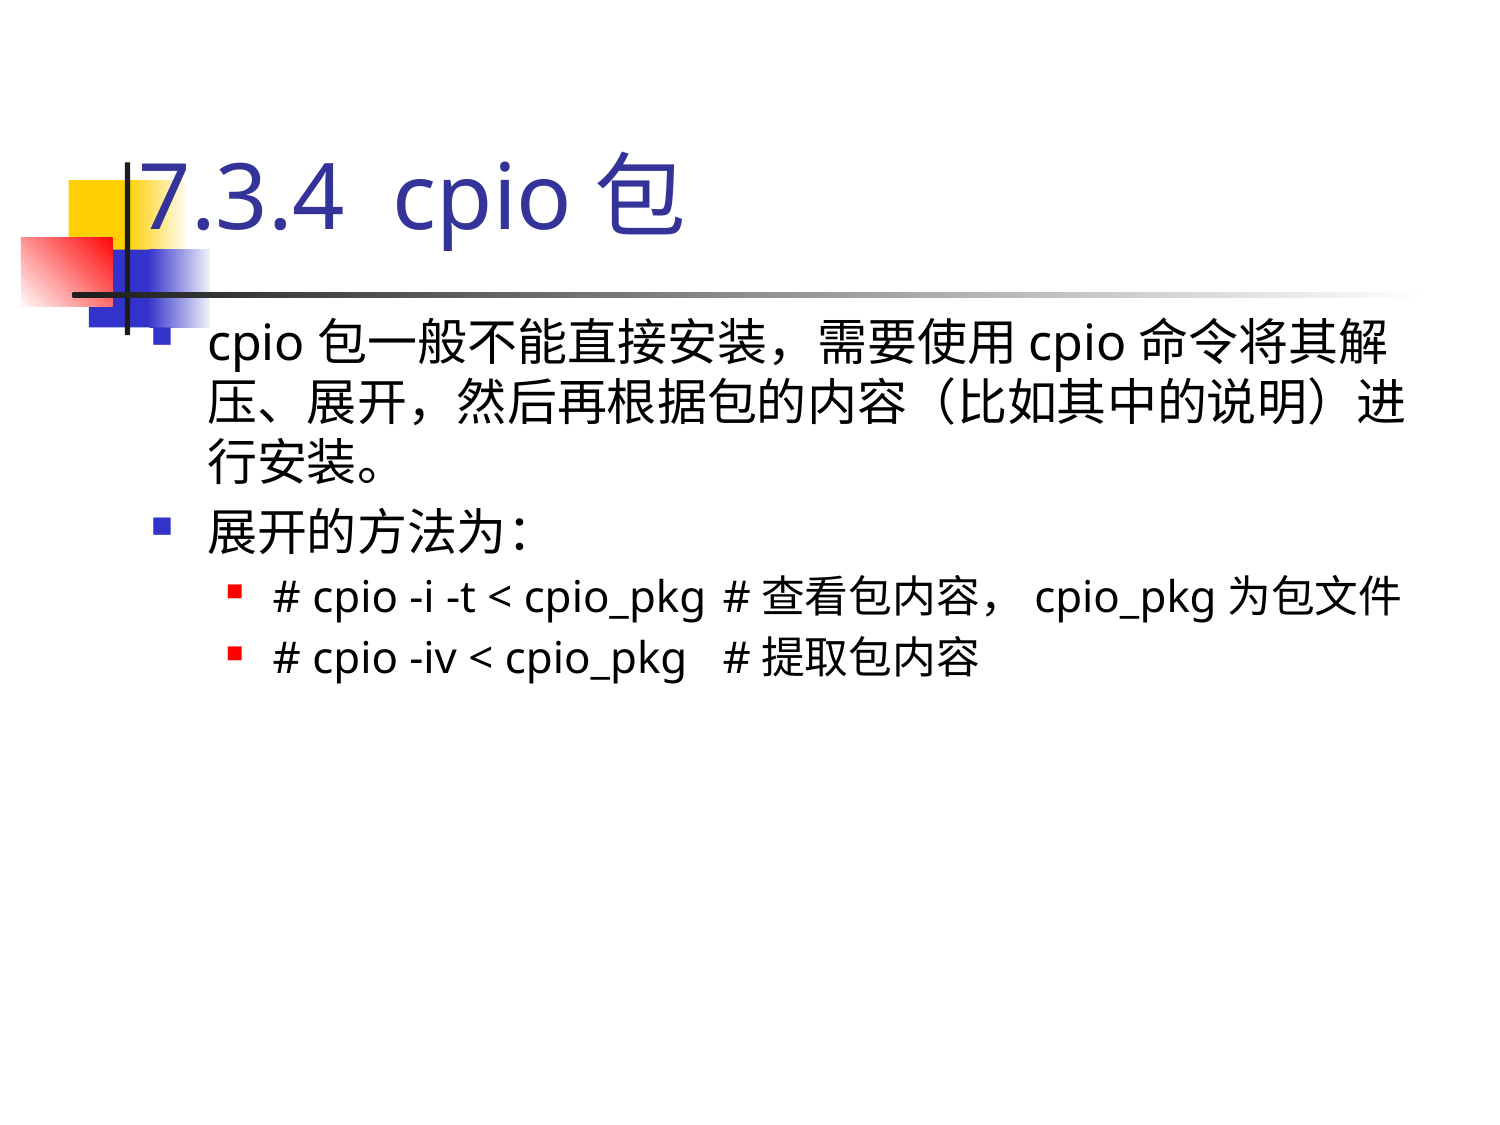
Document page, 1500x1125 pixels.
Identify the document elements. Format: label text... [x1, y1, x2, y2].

list cpio包一般不能直接安装，需要使用cpio命令将其解压、展开，然后再根据包的内容（比如其中的说明）进行安装。 展开的方法为： # cpio -i -t < cpio_pkg #查看包内容，cpio_pkg为包文件 # cpio -iv < cpio_pkg #提取包内容 [135, 302, 1469, 1024]
title 7.3.4 cpio包 [123, 66, 1462, 256]
